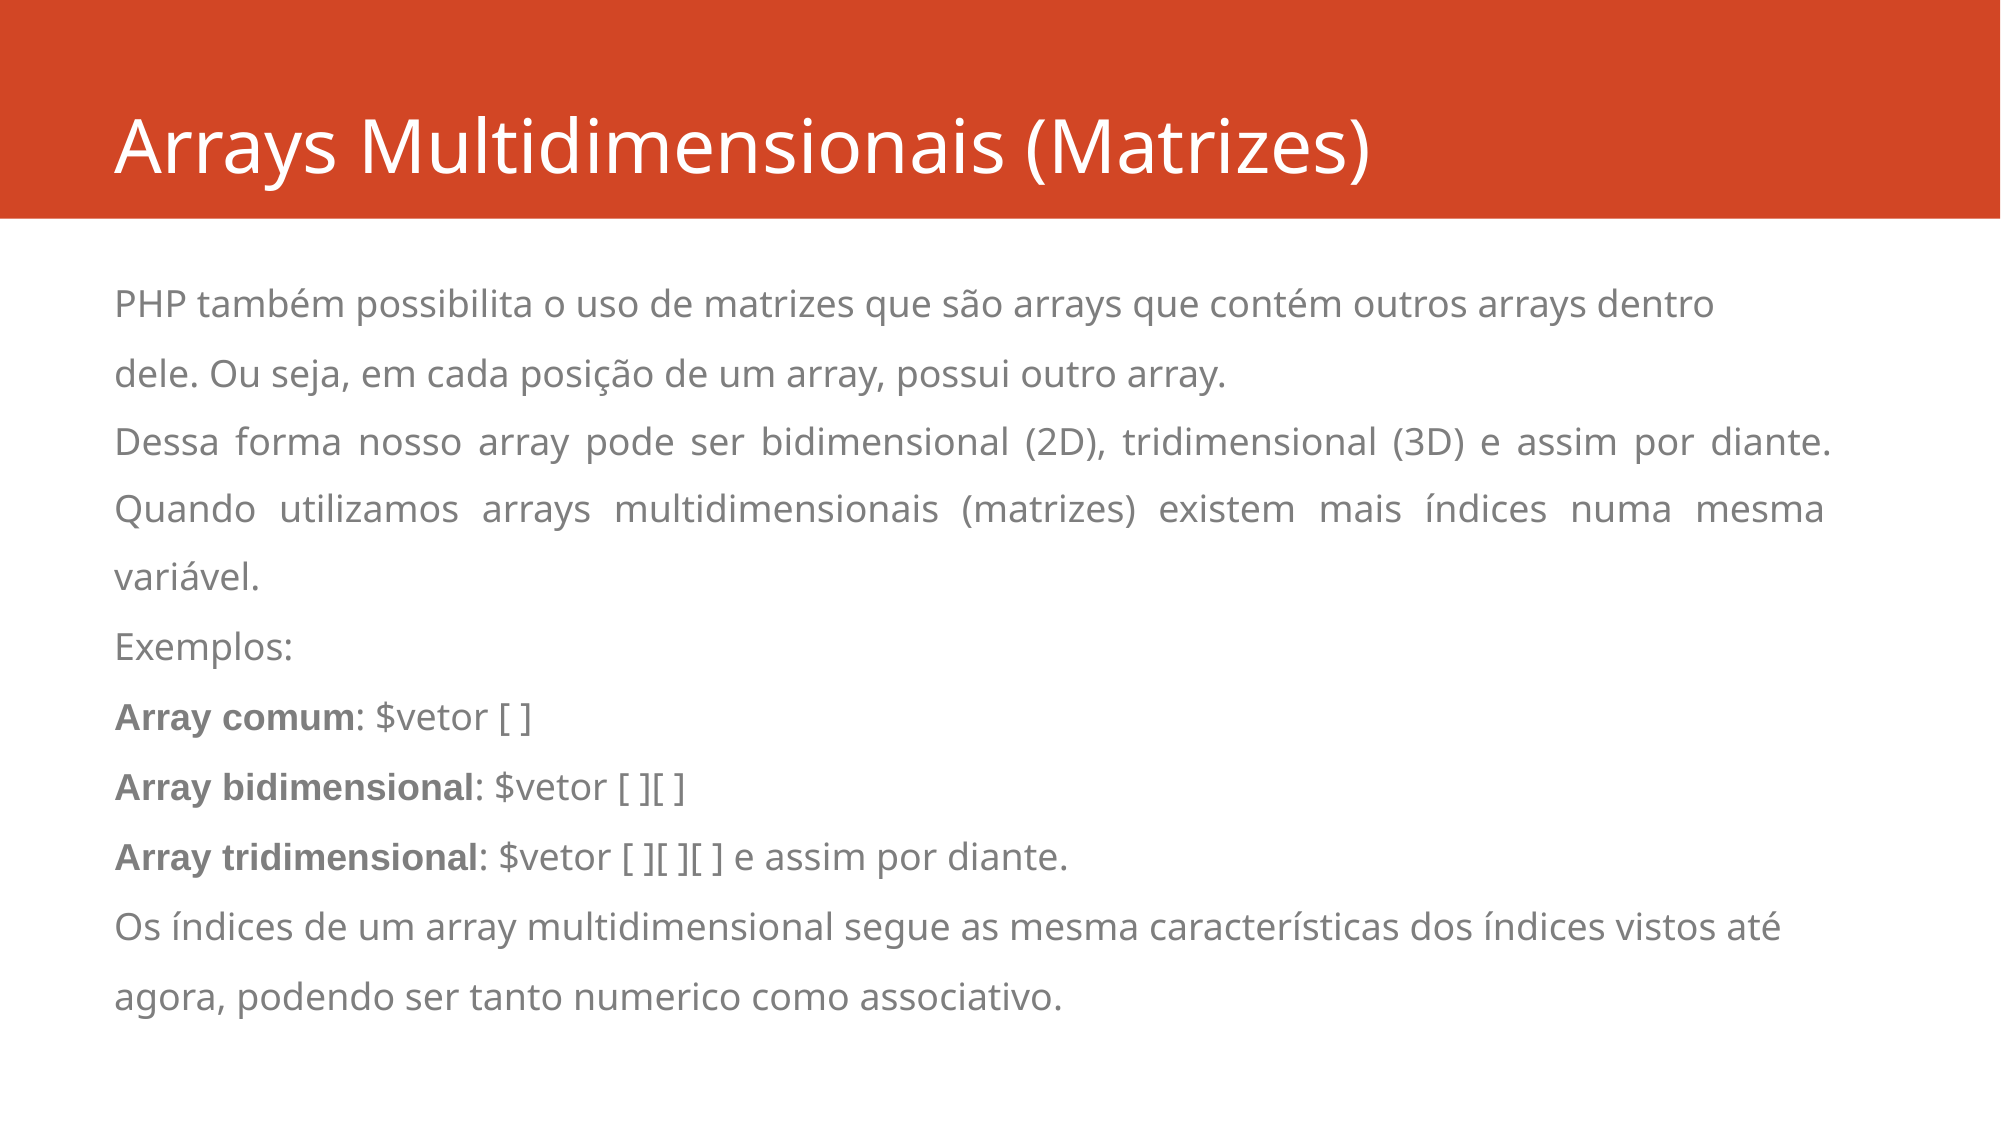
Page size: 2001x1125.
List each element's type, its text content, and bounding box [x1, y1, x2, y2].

title Arrays Multidimensionais (Matrizes) [112, 96, 1788, 253]
text_box PHP também possibilita o uso de matrizes que são arrays que contém outros arrays dentro dele. Ou seja, em cada posição de um array, possui outro array. Dessa forma nosso array pode ser bidimensional (2D), tridimensional (3D) e assim por diante. Quando utilizamos arrays multidimensionais (matrizes) existem mais índices numa mesma variável. Exemplos: Array comum: $vetor [ ] Array bidimensional: $vetor [ ][ ] Array tridimensional: $vetor [ ][ ][ ] e assim por diante. Os índices de um array multidimensional segue as mesma características dos índices vistos até agora, podendo ser tanto numerico como associativo. [112, 253, 1850, 1018]
